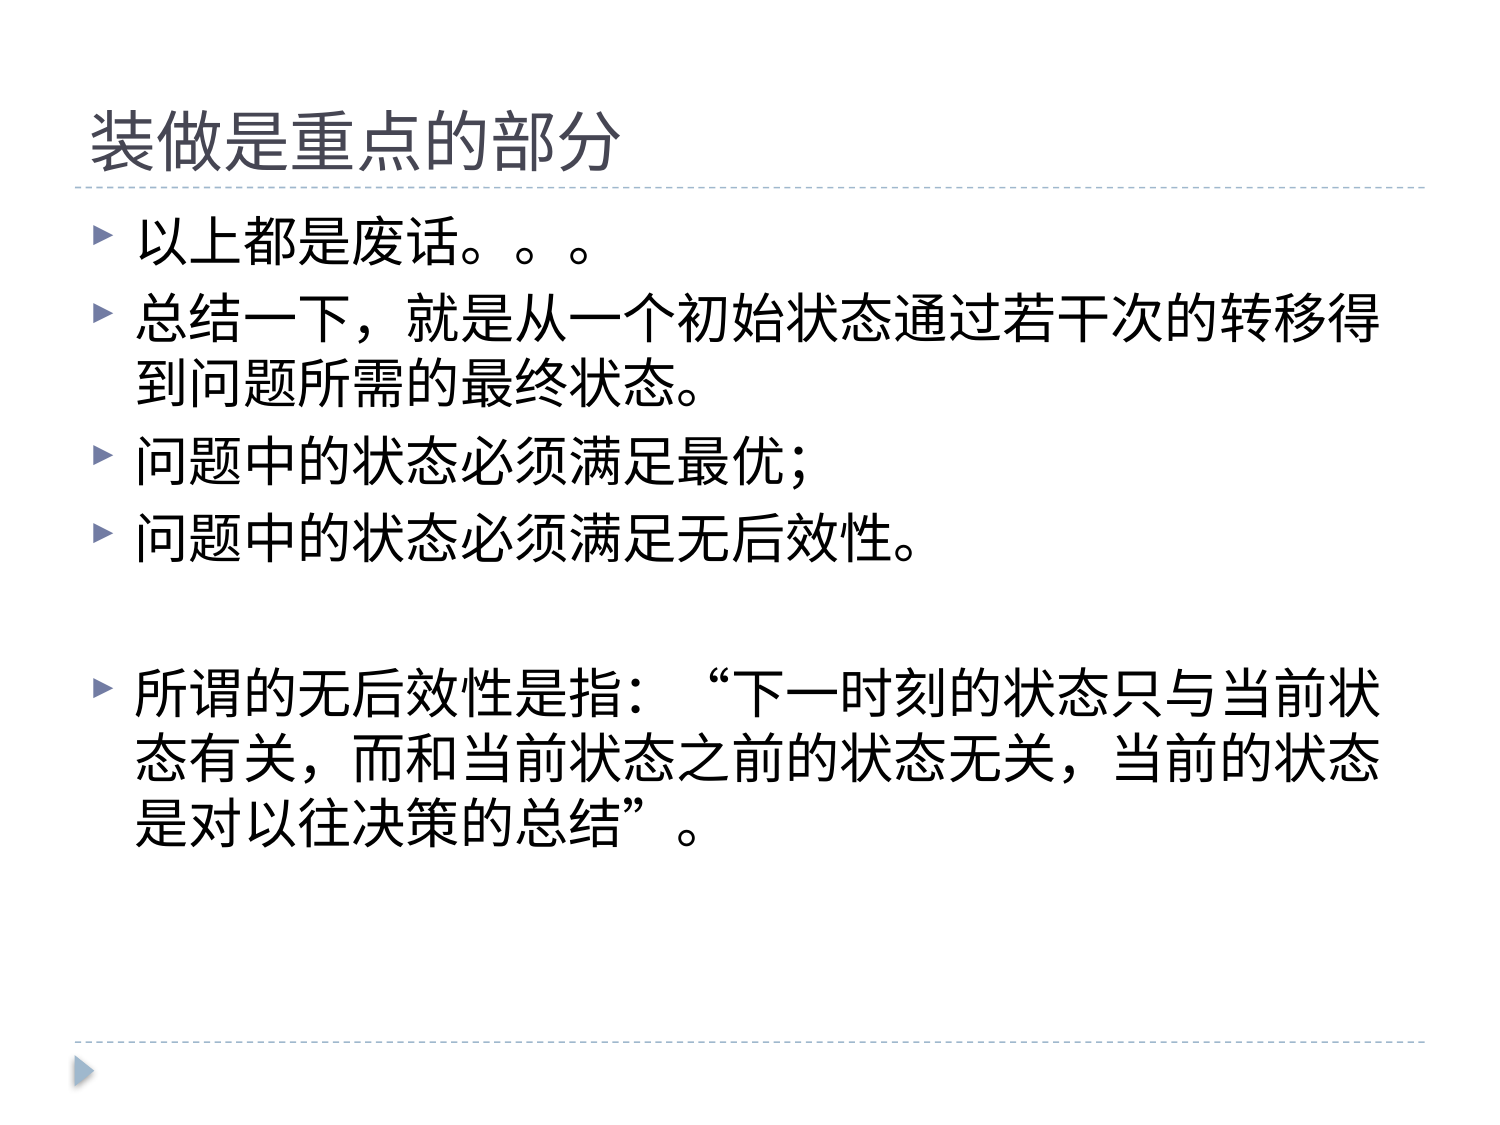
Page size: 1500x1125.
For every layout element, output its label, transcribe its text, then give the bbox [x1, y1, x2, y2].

title 装做是重点的部分 [75, 24, 1425, 188]
list 以上都是废话。。。 总结一下，就是从一个初始状态通过若干次的转移得到问题所需的最终状态。 问题中的状态必须满足最优； 问题中的状态必须满足无后效性。 所谓的无后效性是指：“下一时刻的状态只与当前状态有关，而和当前状态之前的状态无关，当前的状态是对以往决策的总结”。 [75, 200, 1425, 1010]
